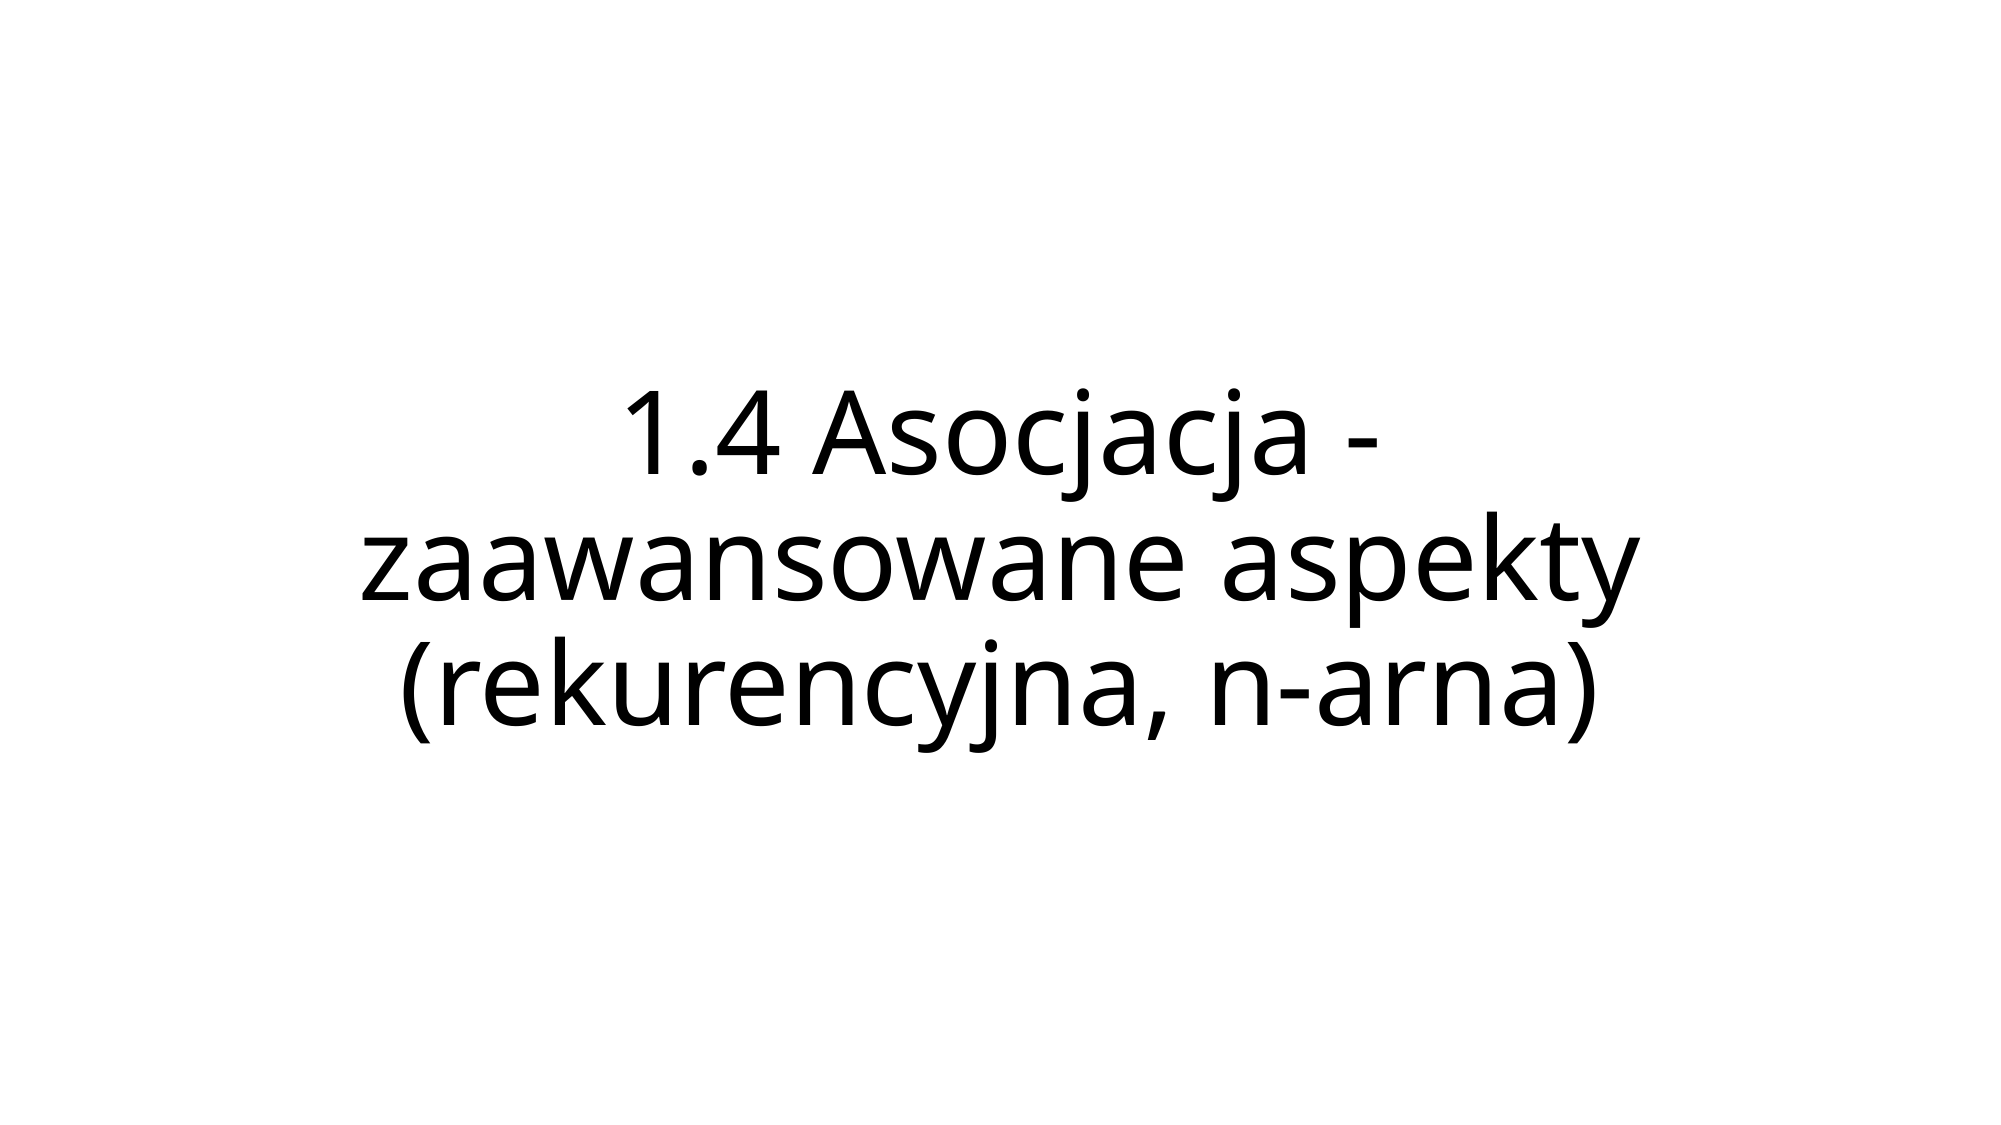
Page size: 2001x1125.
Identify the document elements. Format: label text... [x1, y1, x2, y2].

title 1.4 Asocjacja - zaawansowane aspekty (rekurencyjna, n-arna) [249, 366, 1750, 759]
